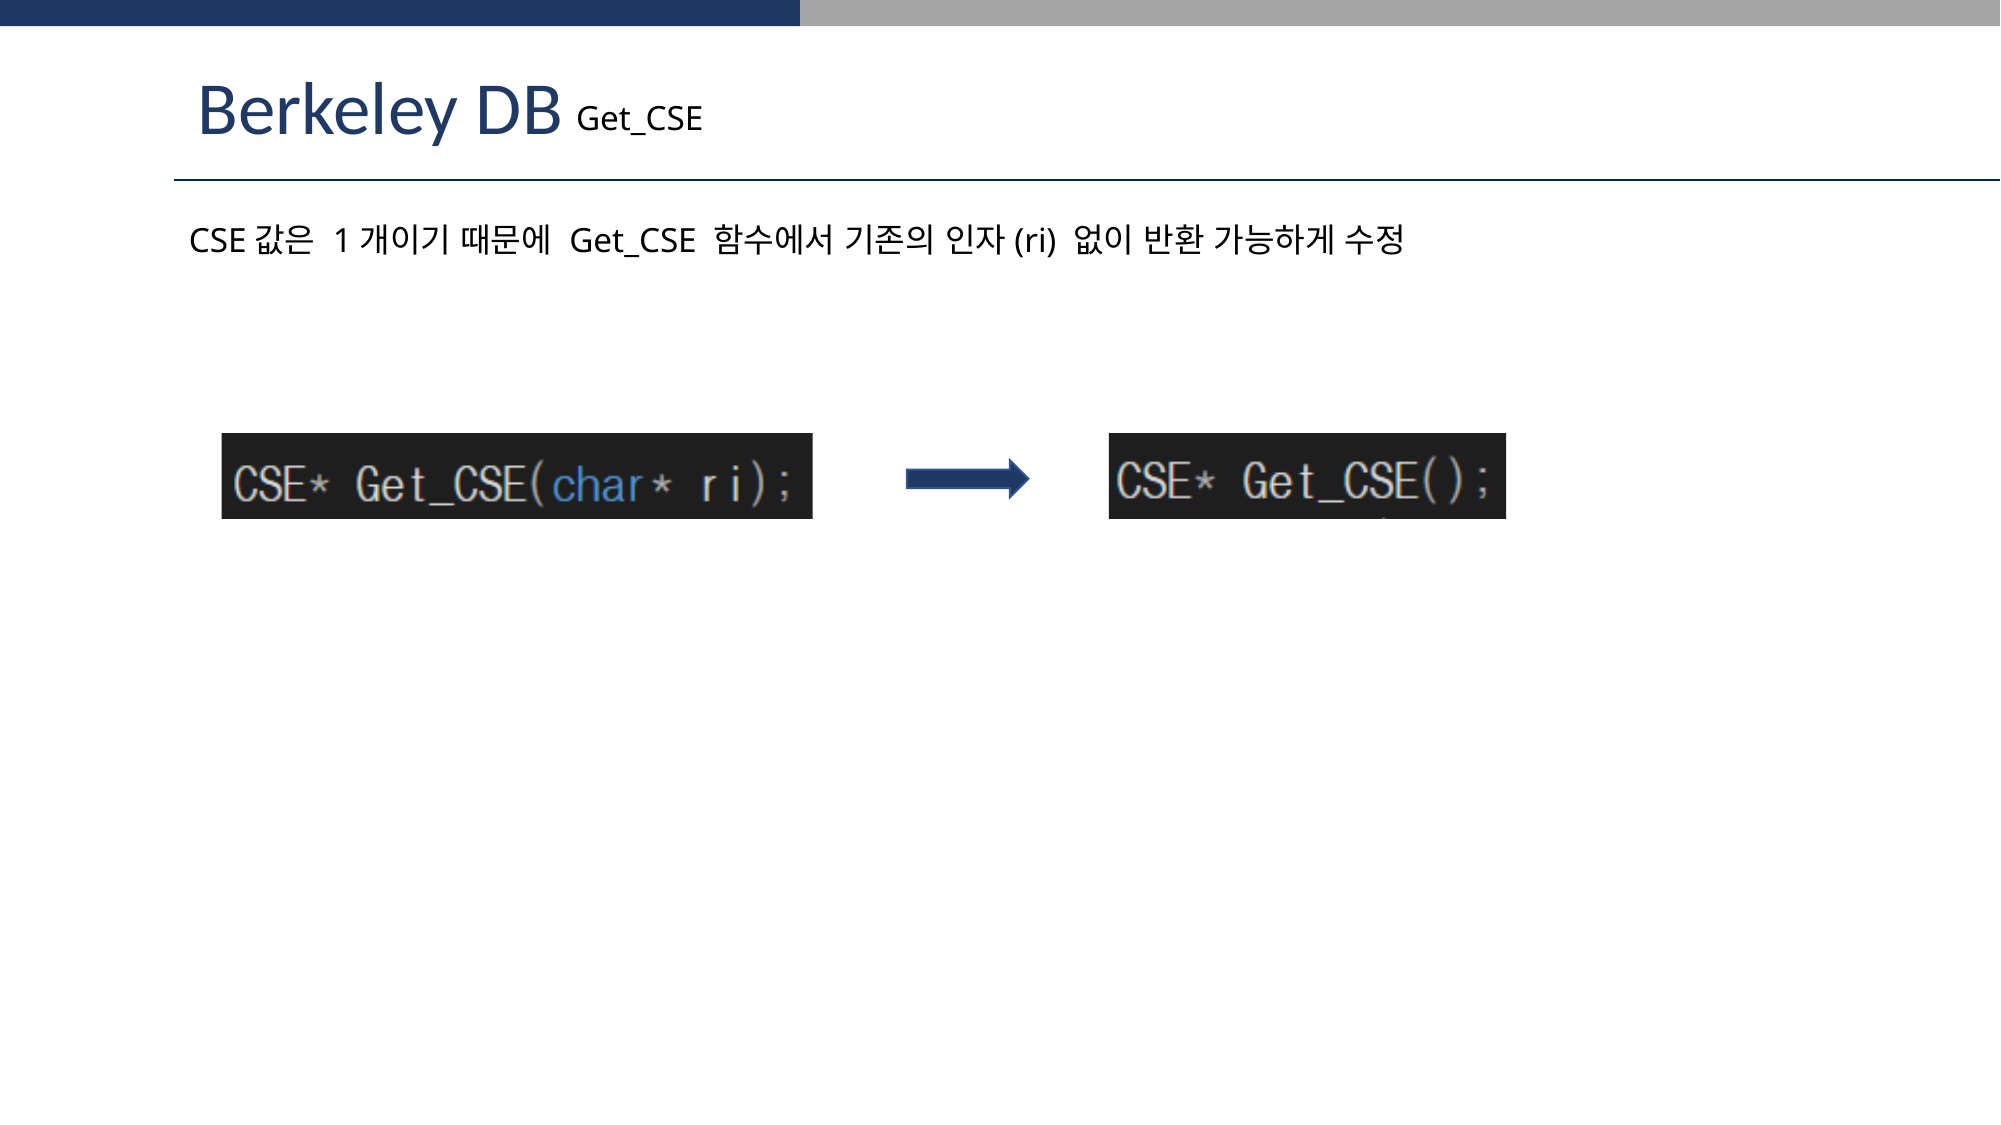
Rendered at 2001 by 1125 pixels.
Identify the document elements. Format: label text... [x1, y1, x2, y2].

text_box [799, 0, 1199, 27]
text_box [1199, 0, 1599, 27]
text_box Berkeley DB [183, 52, 579, 158]
text_box CSE값은 1개이기 때문에 Get_CSE 함수에서 기존의 인자(ri) 없이 반환 가능하게 수정 [174, 211, 1741, 267]
text_box [1599, 0, 2000, 27]
picture [221, 433, 813, 519]
text_box [0, 0, 399, 27]
text_box [399, 0, 799, 27]
text_box Get_CSE [561, 89, 1439, 145]
text_box [905, 457, 1030, 500]
picture [1108, 433, 1507, 519]
